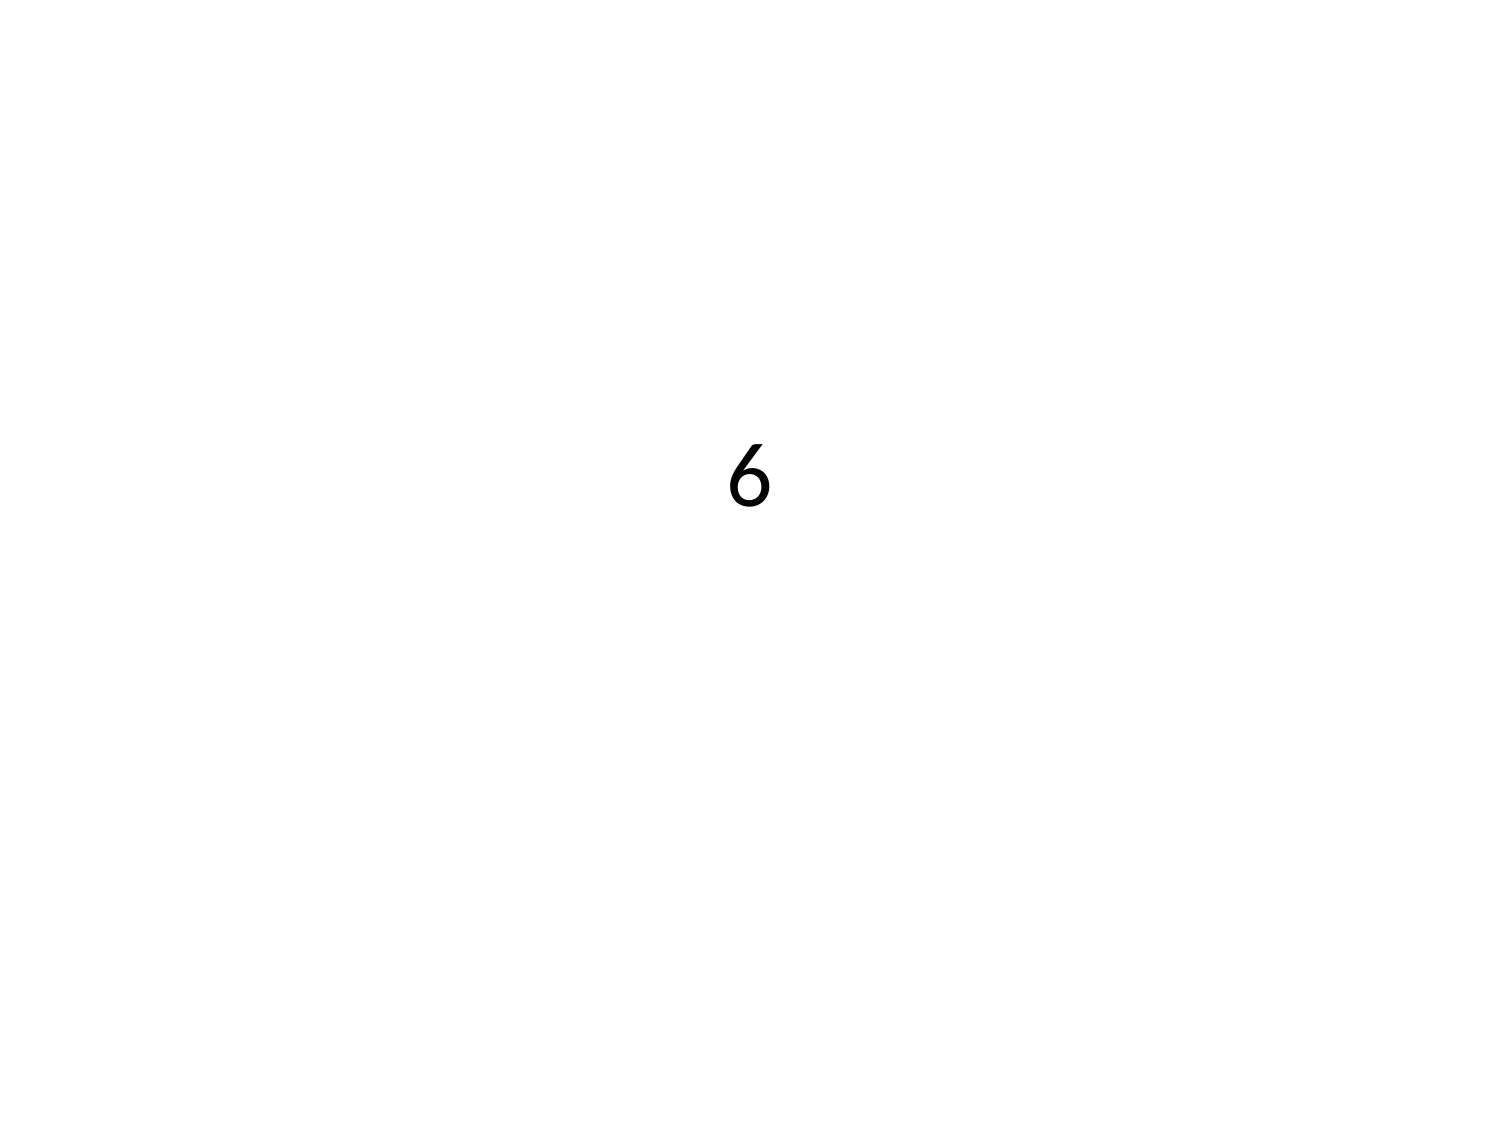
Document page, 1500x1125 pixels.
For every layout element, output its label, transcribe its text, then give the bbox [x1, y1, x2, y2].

title 6 [112, 349, 1388, 591]
